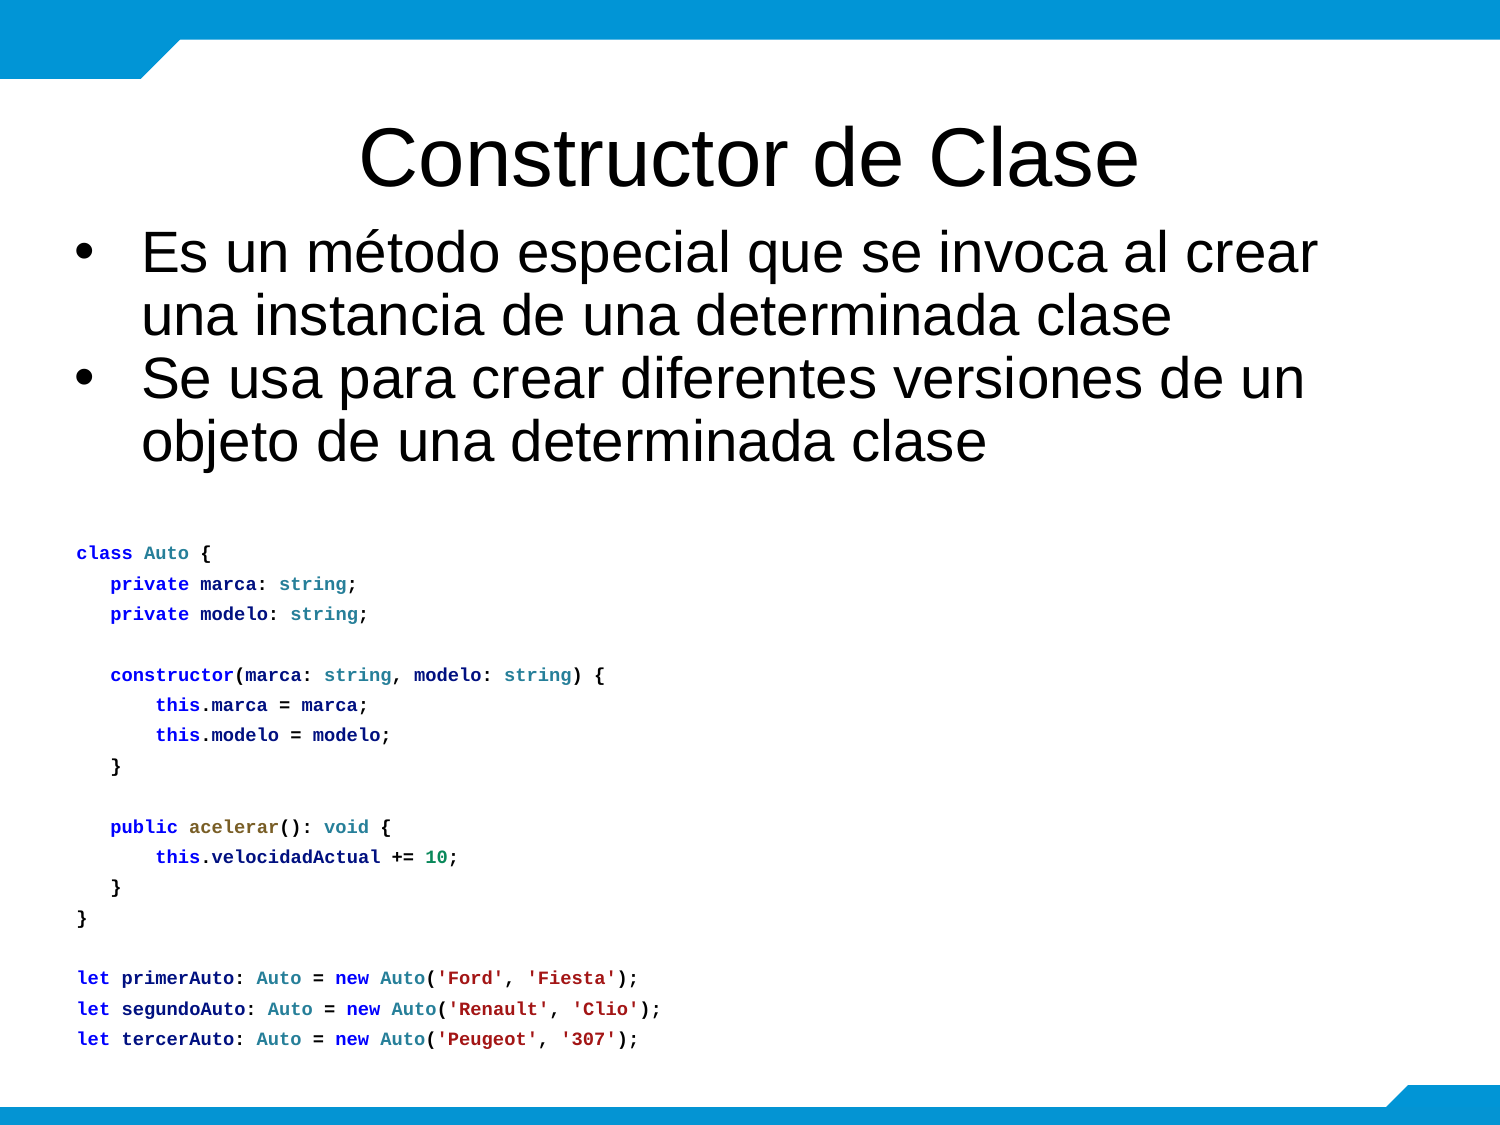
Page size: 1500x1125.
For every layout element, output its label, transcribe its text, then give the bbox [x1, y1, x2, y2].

text_box class Auto { private marca: string; private modelo: string; constructor(marca: string, modelo: string) { this.marca = marca; this.modelo = modelo; } public acelerar(): void { this.velocidadActual += 10; } } let primerAuto: Auto = new Auto('Ford', 'Fiesta'); let segundoAuto: Auto = new Auto('Renault', 'Clio'); let tercerAuto: Auto = new Auto('Peugeot', '307'); [61, 518, 718, 1099]
list Es un método especial que se invoca al crear una instancia de una determinada clase Se usa para crear diferentes versiones de un objeto de una determinada clase [51, 214, 1449, 525]
title Constructor de Clase [51, 97, 1449, 214]
